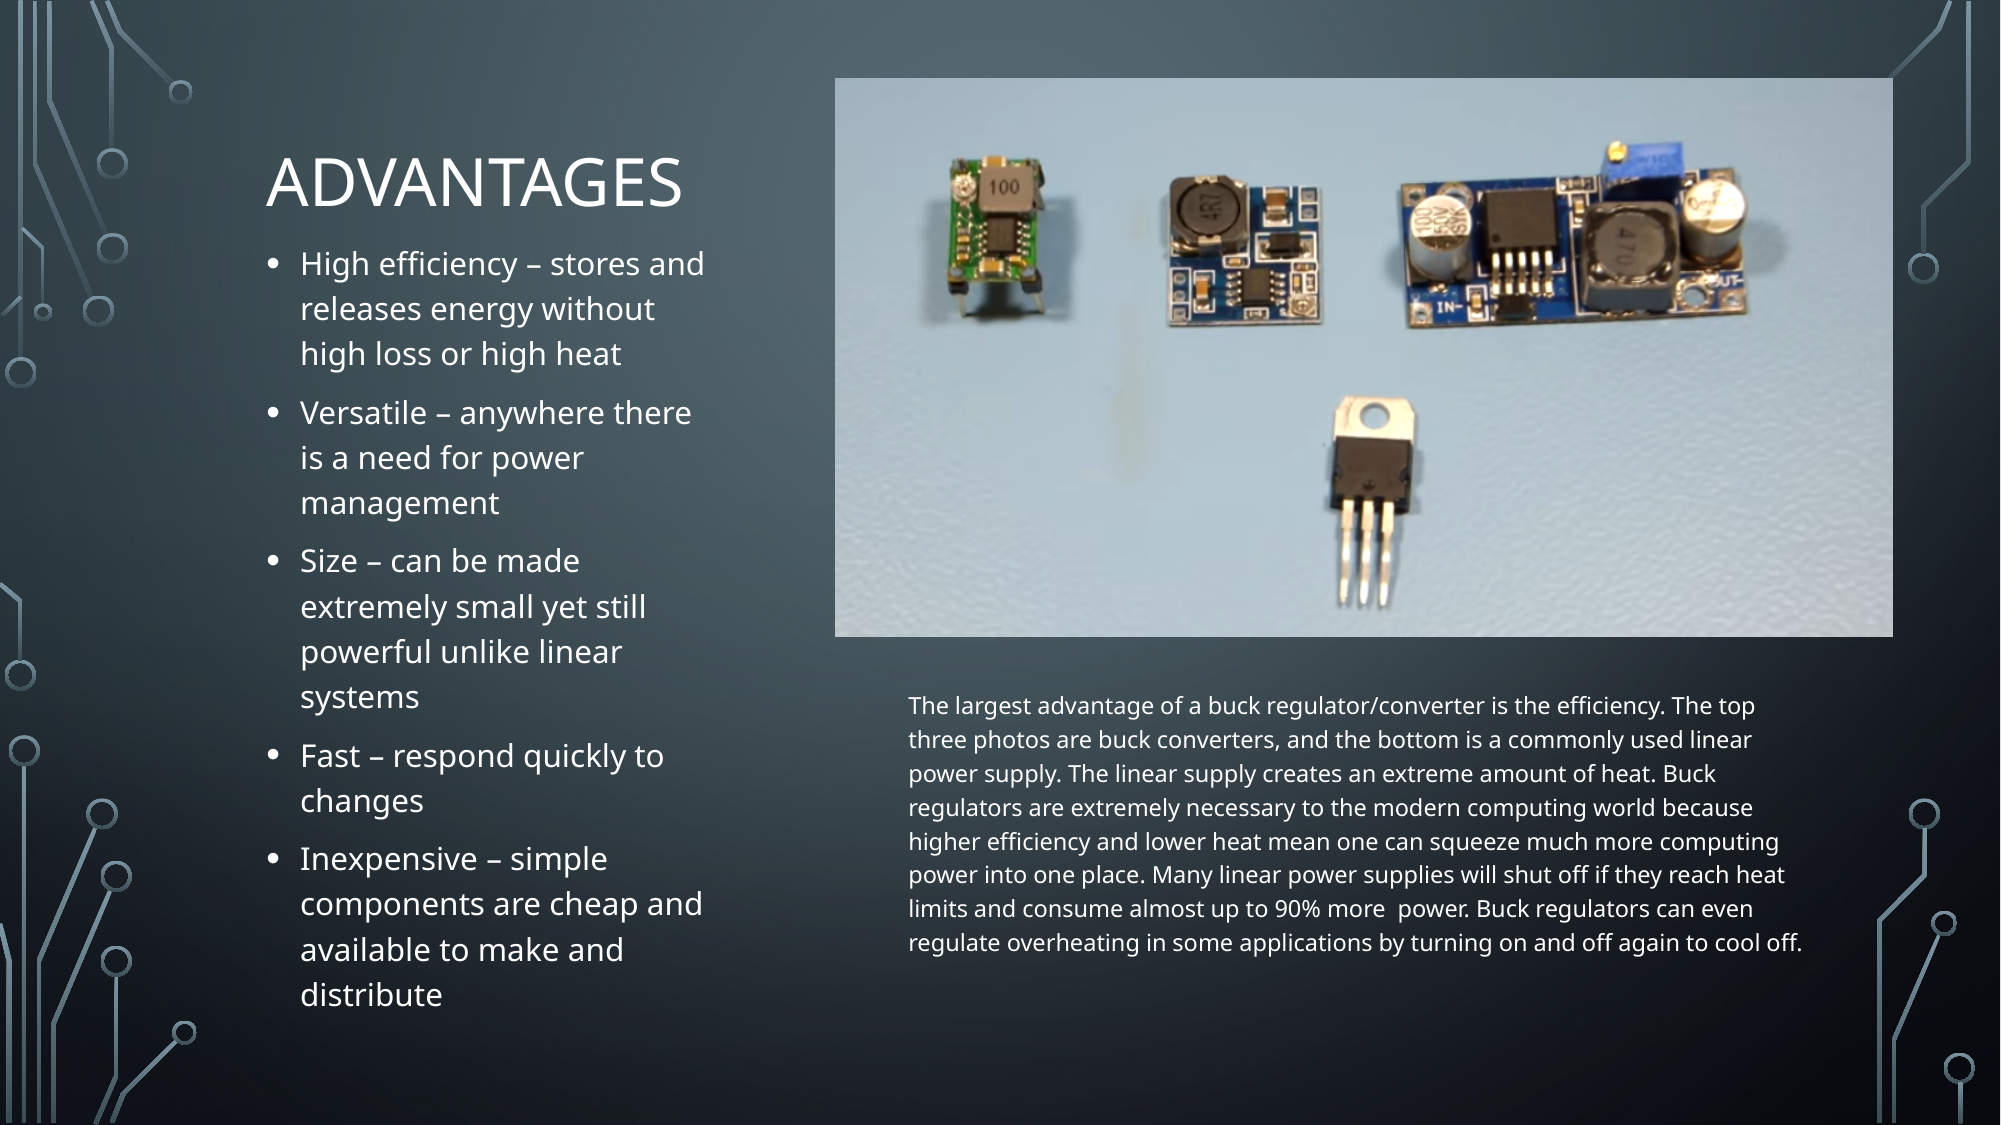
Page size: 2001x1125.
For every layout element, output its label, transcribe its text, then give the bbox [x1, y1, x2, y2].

picture [835, 78, 1894, 637]
title advantages [251, 139, 835, 229]
list High efficiency – stores and releases energy without high loss or high heat Versatile – anywhere there is a need for power management Size – can be made extremely small yet still powerful unlike linear systems Fast – respond quickly to changes Inexpensive – simple components are cheap and available to make and distribute [251, 228, 739, 1021]
list The largest advantage of a buck regulator/converter is the efficiency. The top three photos are buck converters, and the bottom is a commonly used linear power supply. The linear supply creates an extreme amount of heat. Buck regulators are extremely necessary to the modern computing world because higher efficiency and lower heat mean one can squeeze much more computing power into one place. Many linear power supplies will shut off if they reach heat limits and consume almost up to 90% more power. Buck regulators can even regulate overheating in some applications by turning on and off again to cool off. [893, 678, 1835, 1001]
